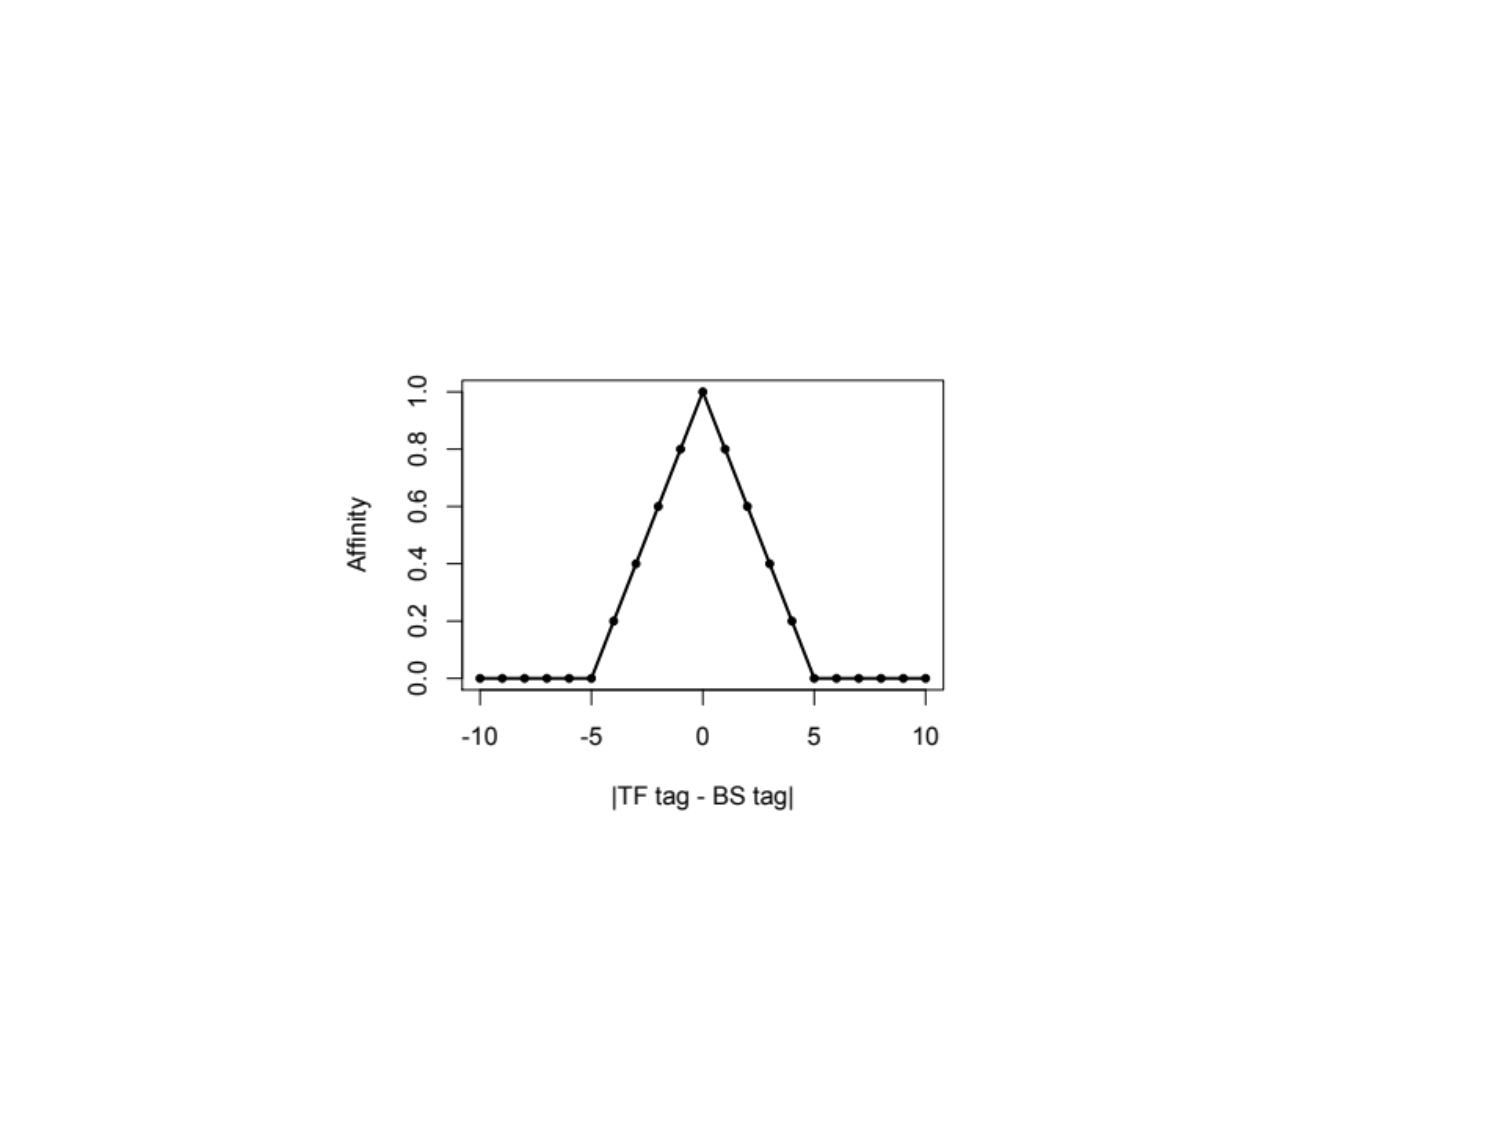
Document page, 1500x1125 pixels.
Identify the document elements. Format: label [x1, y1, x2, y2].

picture [339, 256, 1005, 841]
